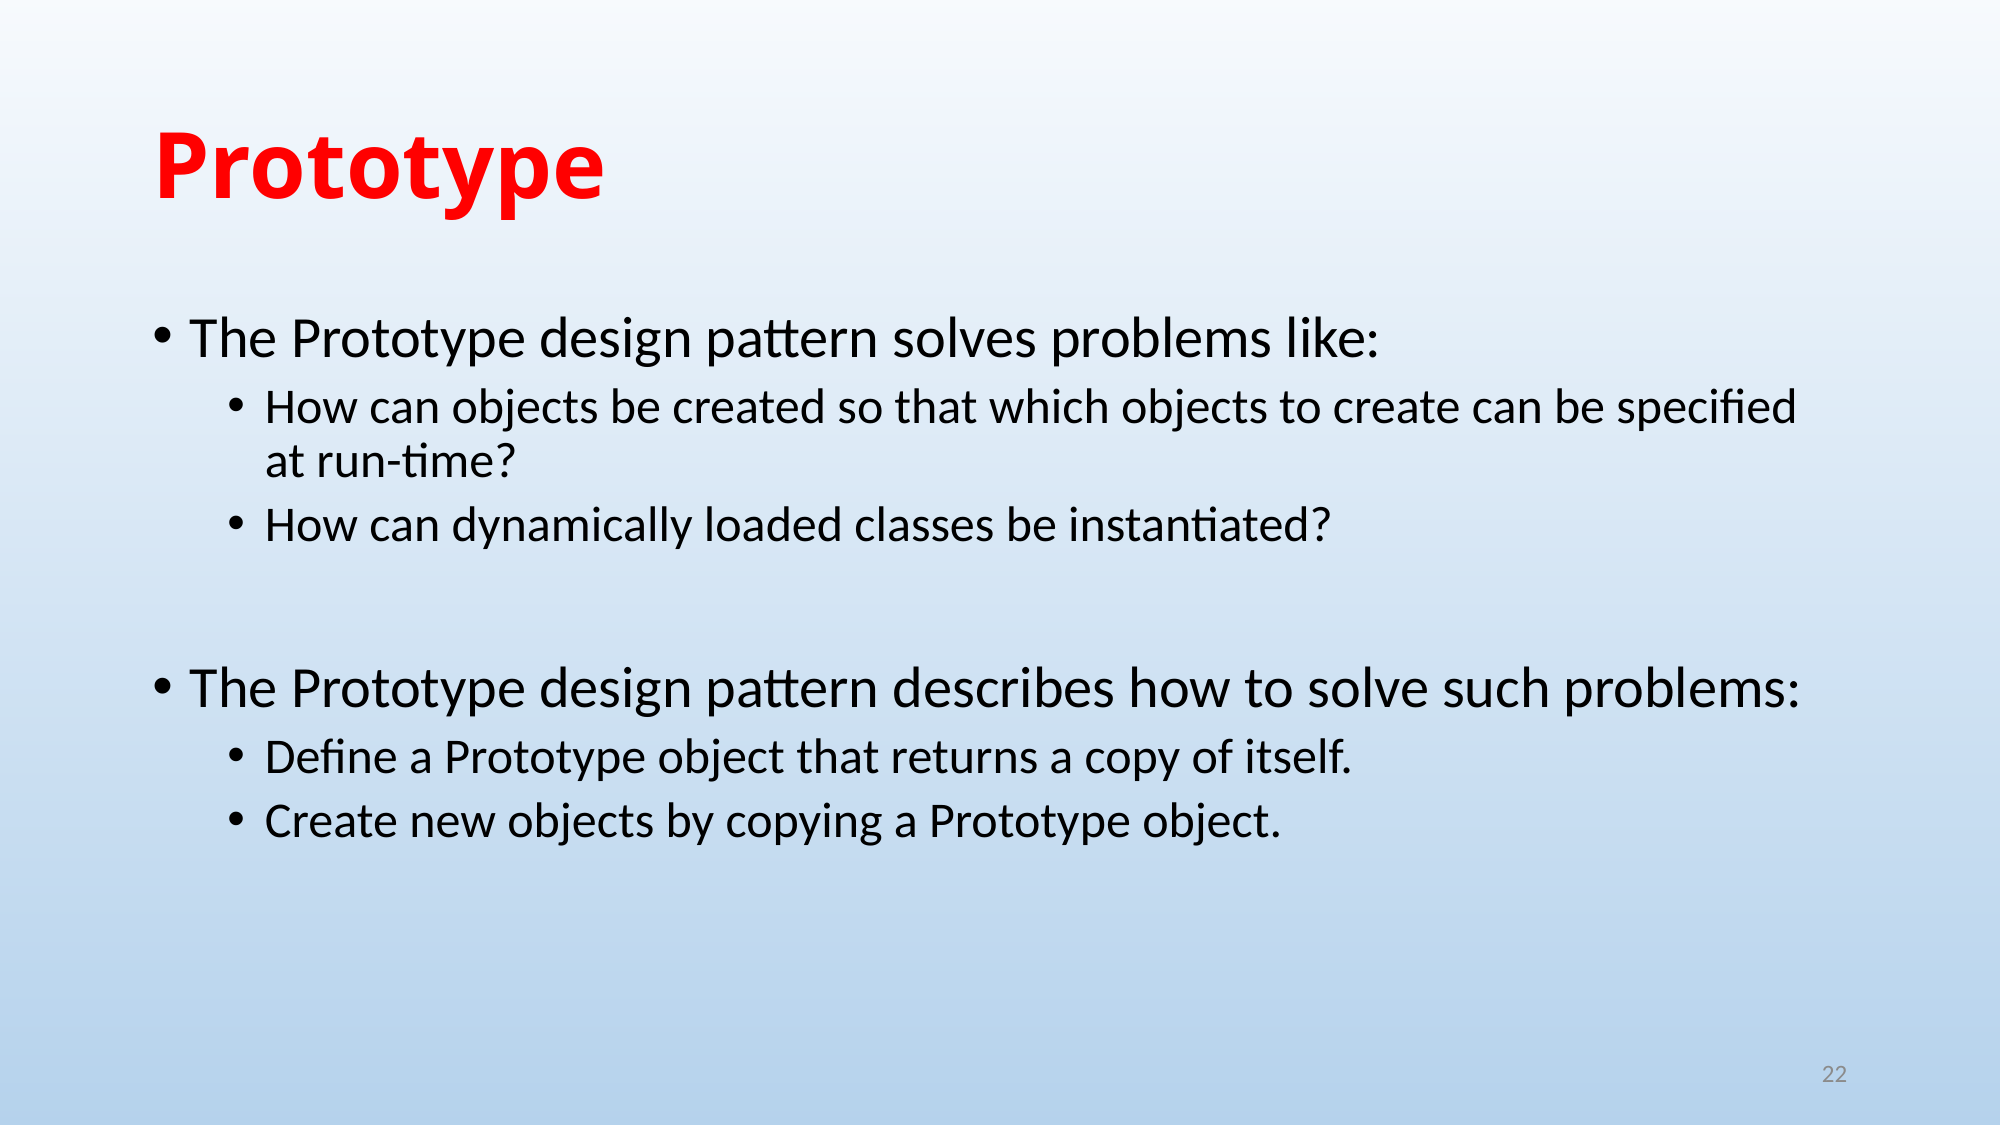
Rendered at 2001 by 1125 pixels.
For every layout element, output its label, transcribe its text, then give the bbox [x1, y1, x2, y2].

slide_number 22 [1412, 1042, 1863, 1103]
title Prototype [137, 59, 1863, 278]
list The Prototype design pattern solves problems like: How can objects be created so that which objects to create can be specified at run-time? How can dynamically loaded classes be instantiated? The Prototype design pattern describes how to solve such problems: Define a Prototype object that returns a copy of itself. Create new objects by copying a Prototype object. [137, 299, 1863, 1014]
